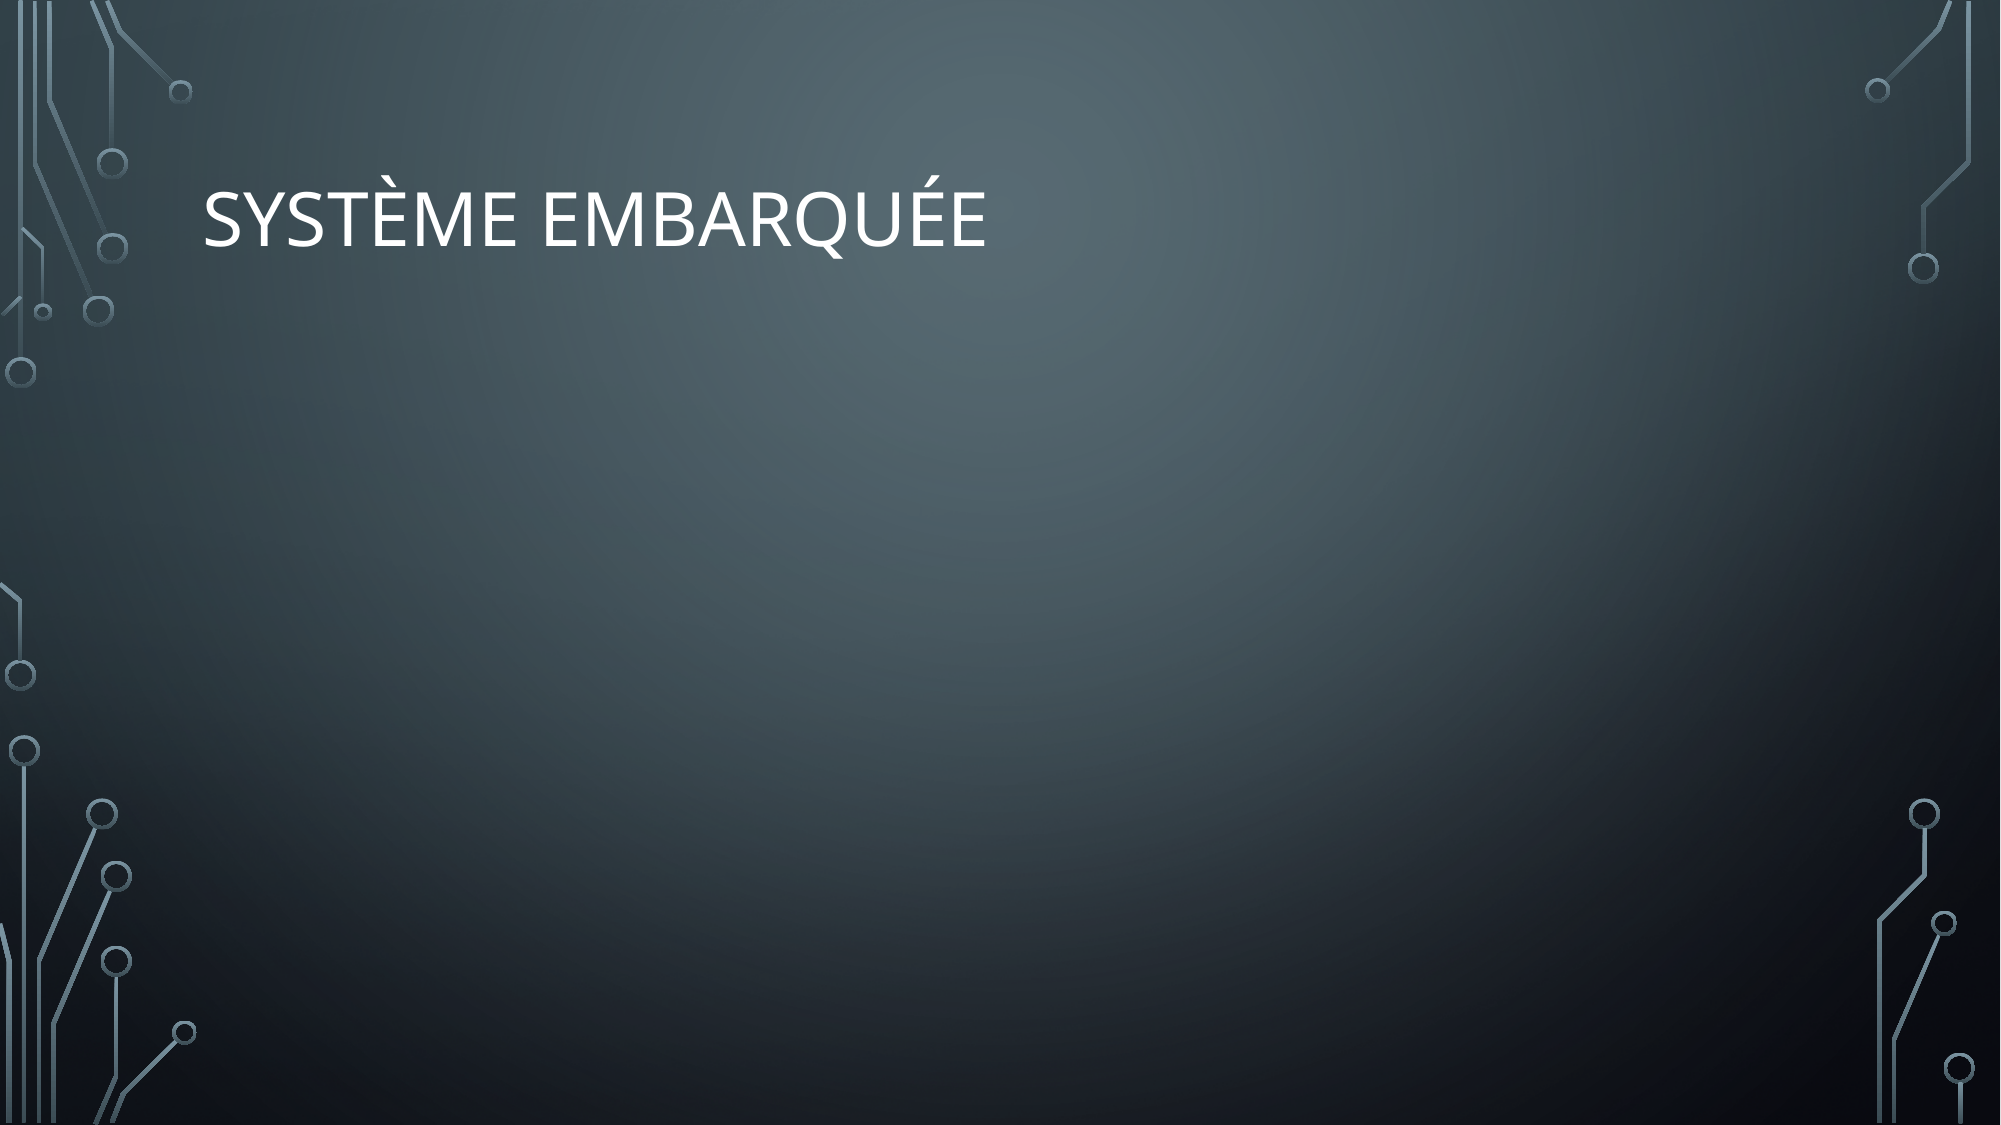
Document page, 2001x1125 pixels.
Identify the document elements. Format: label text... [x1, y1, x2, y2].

title Système embarquée [187, 101, 1813, 344]
